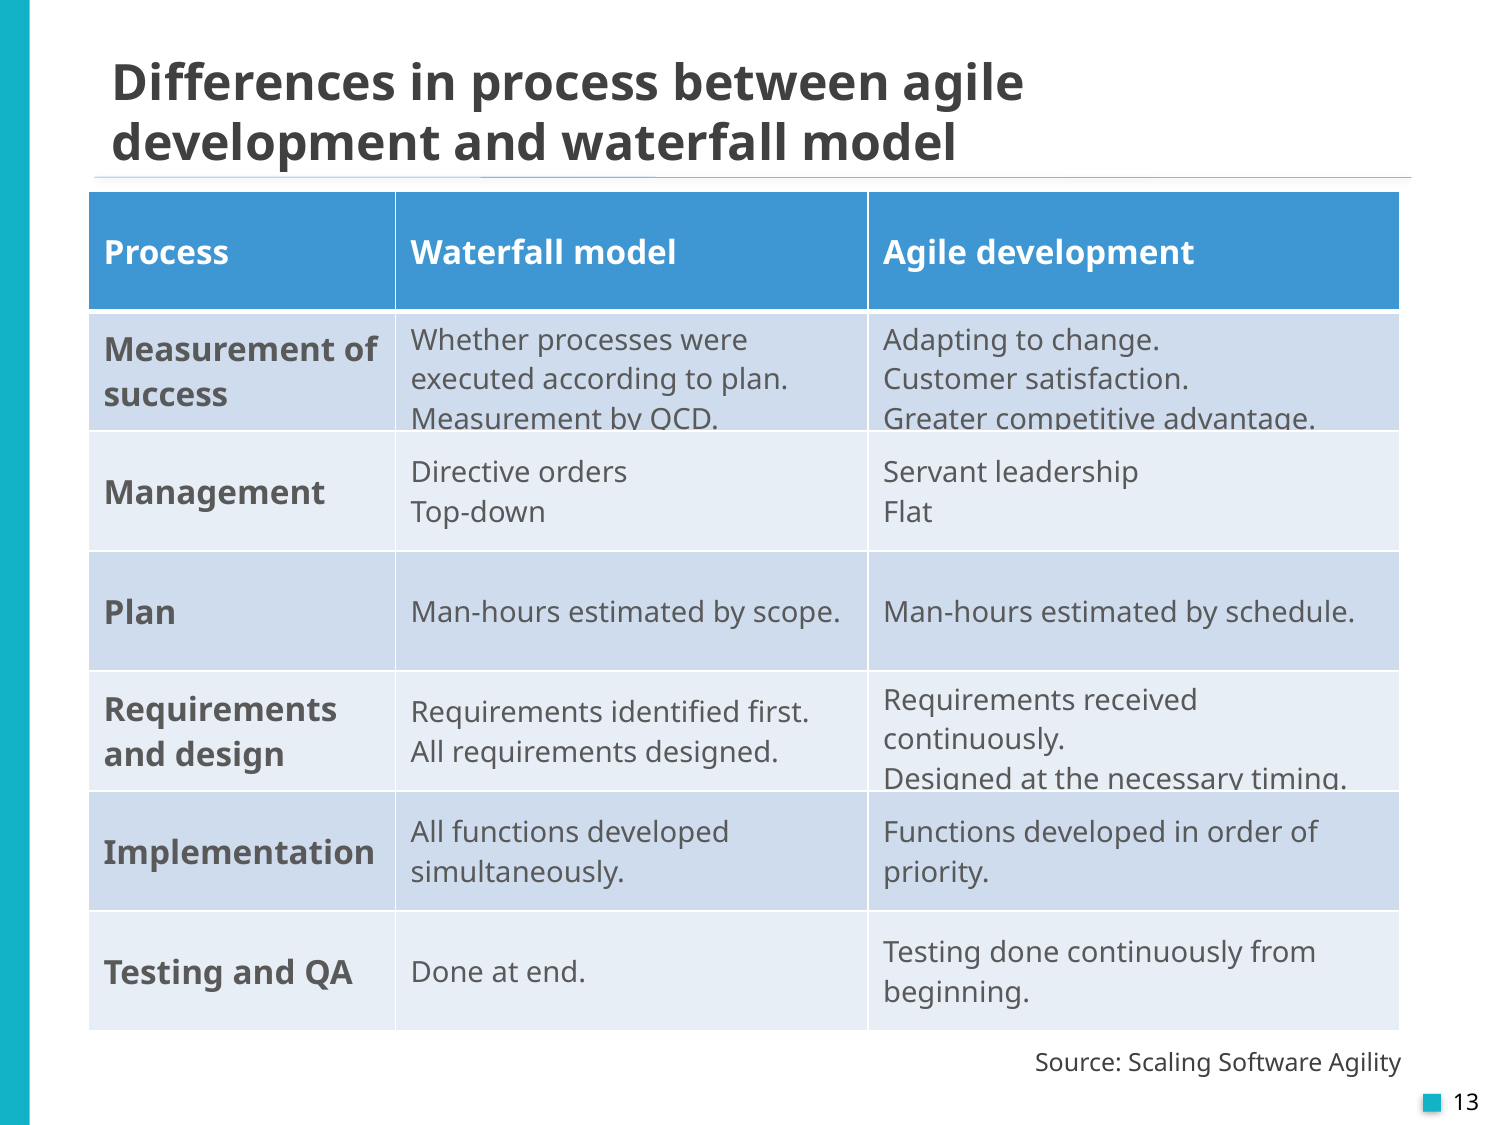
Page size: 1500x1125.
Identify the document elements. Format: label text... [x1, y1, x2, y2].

table_cell Functions developed in order of priority. [869, 792, 1399, 910]
table_cell Management [89, 432, 395, 550]
table_cell Measurement of success [89, 314, 395, 430]
table_header Process [89, 192, 395, 309]
list Differences in process between agile development and waterfall model [97, 43, 1282, 103]
table_cell Directive orders Top-down [396, 432, 867, 550]
table_cell Man-hours estimated by scope. [396, 552, 867, 670]
table_cell Requirements received continuously. Designed at the necessary timing. [869, 672, 1399, 790]
table_cell Requirements identified first. All requirements designed. [396, 672, 867, 790]
table_cell Testing and QA [89, 912, 395, 1030]
table_cell All functions developed simultaneously. [396, 792, 867, 910]
table_cell Plan [89, 552, 395, 670]
table_cell Servant leadership Flat [869, 432, 1399, 550]
table_cell Requirements and design [89, 672, 395, 790]
table_cell Whether processes were executed according to plan. Measurement by QCD. [396, 314, 867, 430]
table_cell Adapting to change. Customer satisfaction. Greater competitive advantage. [869, 314, 1399, 430]
table_header Waterfall model [396, 192, 867, 309]
table_cell Implementation [89, 792, 395, 910]
text_box Source: Scaling Software Agility [845, 1039, 1424, 1084]
table_cell Done at end. [396, 912, 867, 1030]
table_cell Man-hours estimated by schedule. [869, 552, 1399, 670]
picture [0, 0, 50, 1125]
table_cell Testing done continuously from beginning. [869, 912, 1399, 1030]
table_header Agile development [869, 192, 1399, 309]
